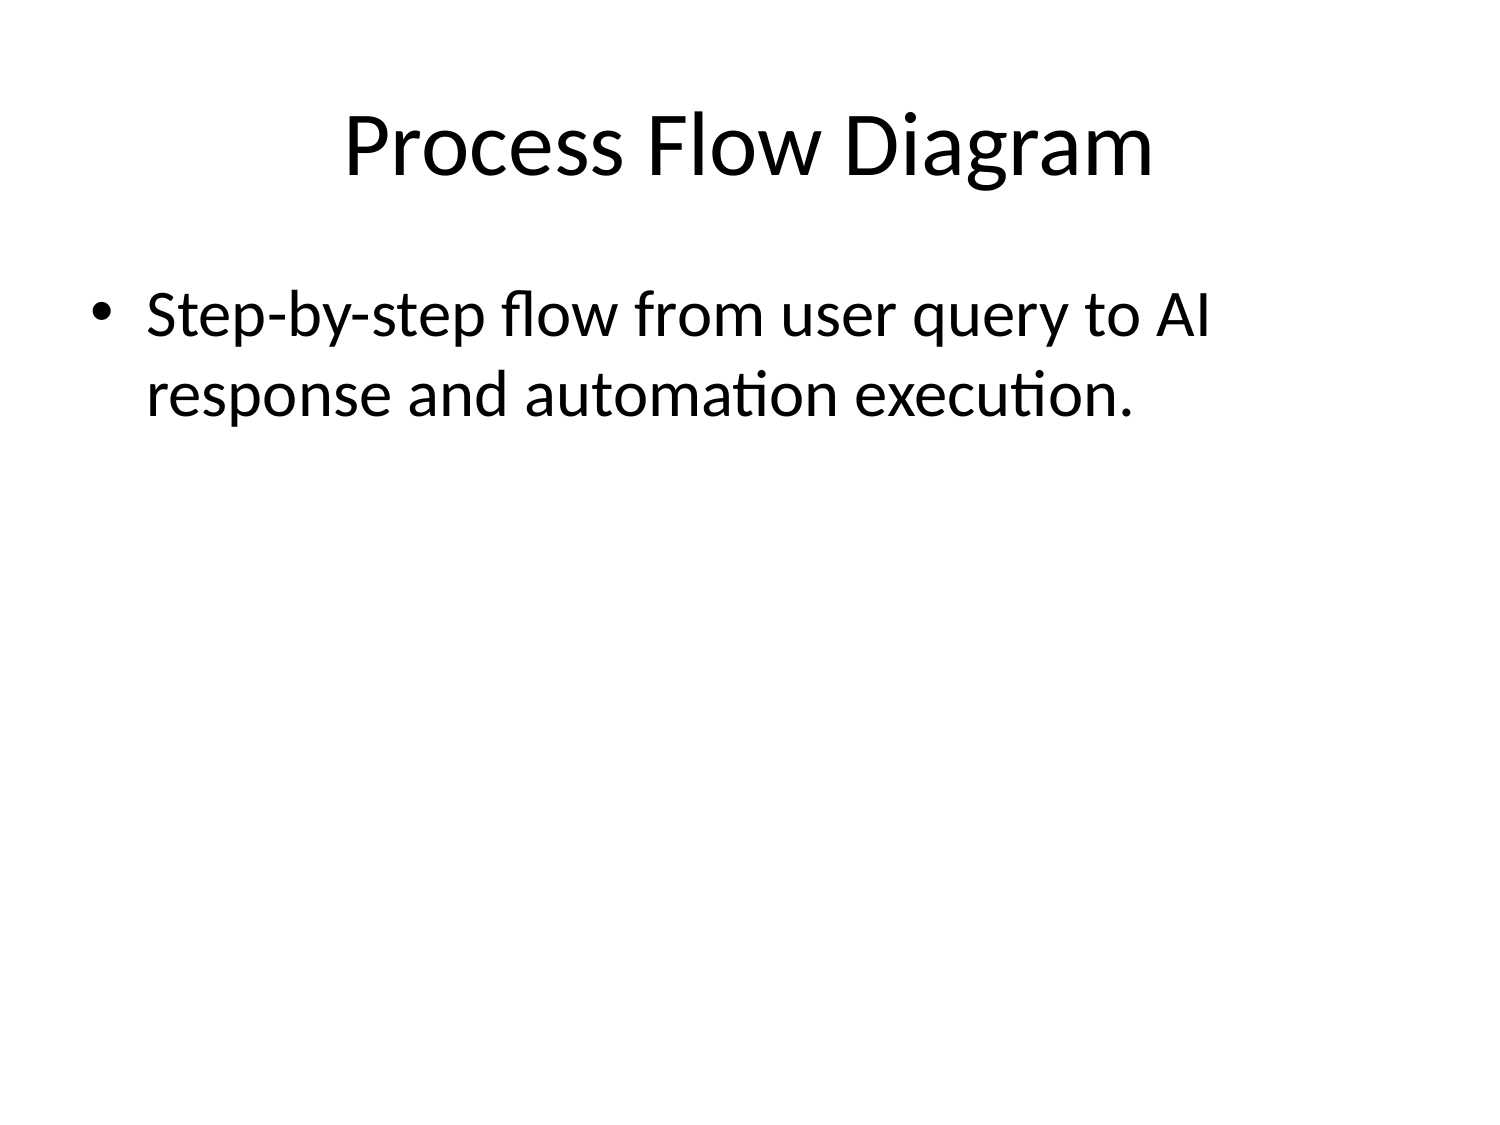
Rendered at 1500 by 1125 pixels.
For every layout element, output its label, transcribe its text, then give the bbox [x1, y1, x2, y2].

list Step-by-step flow from user query to AI response and automation execution. [75, 262, 1425, 1005]
title Process Flow Diagram [75, 45, 1425, 233]
